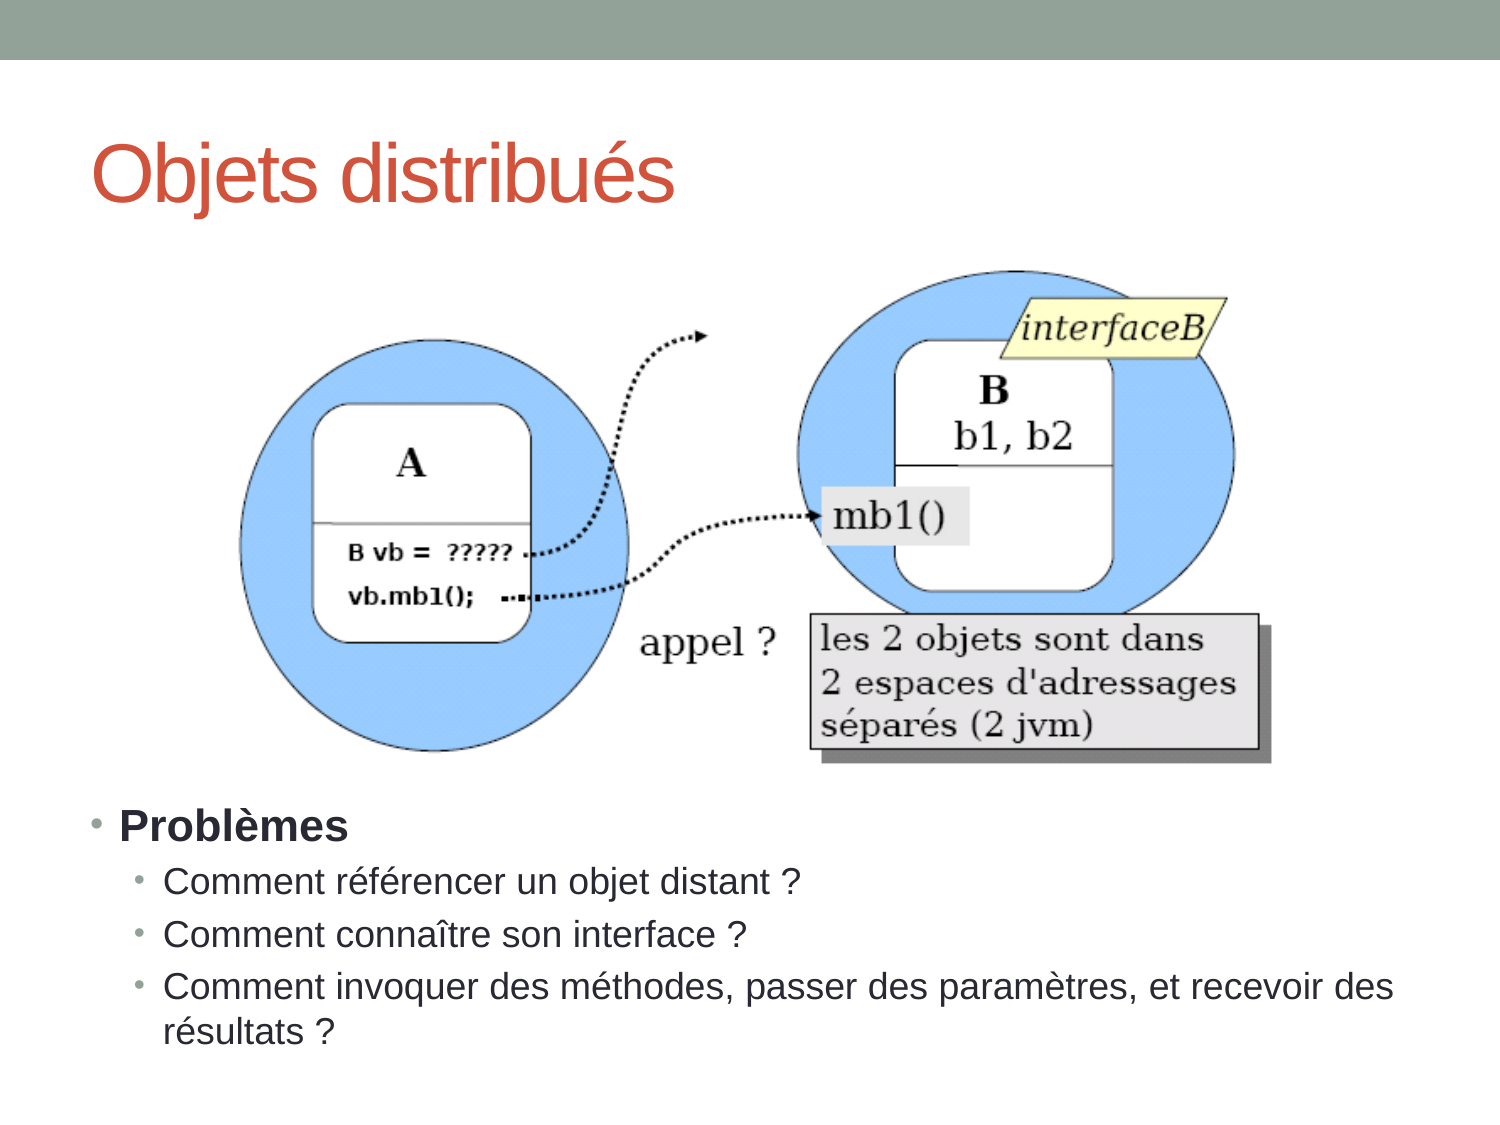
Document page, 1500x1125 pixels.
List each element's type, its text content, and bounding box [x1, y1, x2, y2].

title Objets distribués [75, 87, 1425, 250]
list Problèmes Comment référencer un objet distant ? Comment connaître son interface ? Comment invoquer des méthodes, passer des paramètres, et recevoir des résultats ? [75, 788, 1425, 1063]
picture [207, 249, 1297, 789]
